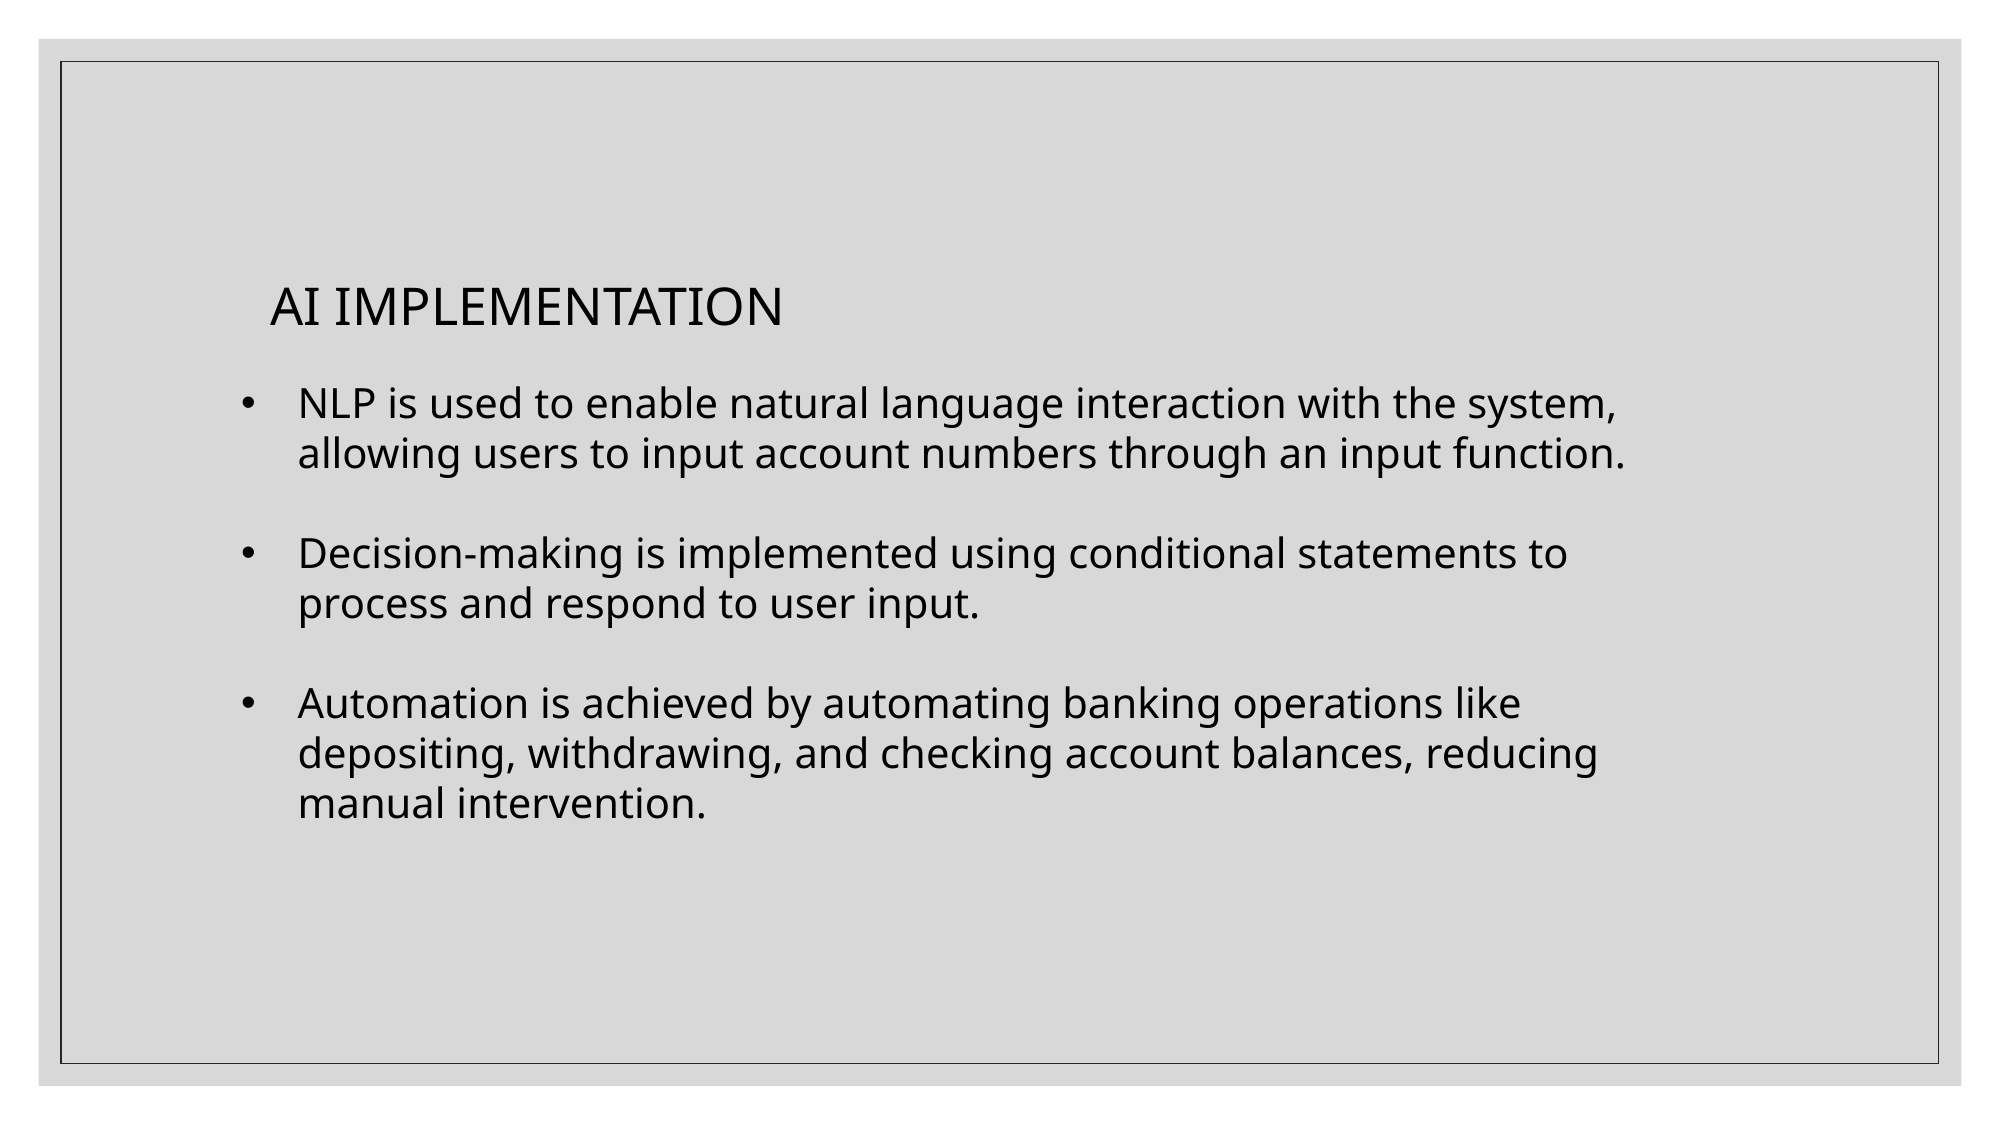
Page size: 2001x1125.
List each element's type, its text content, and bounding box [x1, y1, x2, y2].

text_box NLP is used to enable natural language interaction with the system, allowing users to input account numbers through an input function. Decision-making is implemented using conditional statements to process and respond to user input. Automation is achieved by automating banking operations like depositing, withdrawing, and checking account balances, reducing manual intervention. [226, 369, 1719, 835]
text_box AI IMPLEMENTATION [255, 265, 800, 343]
